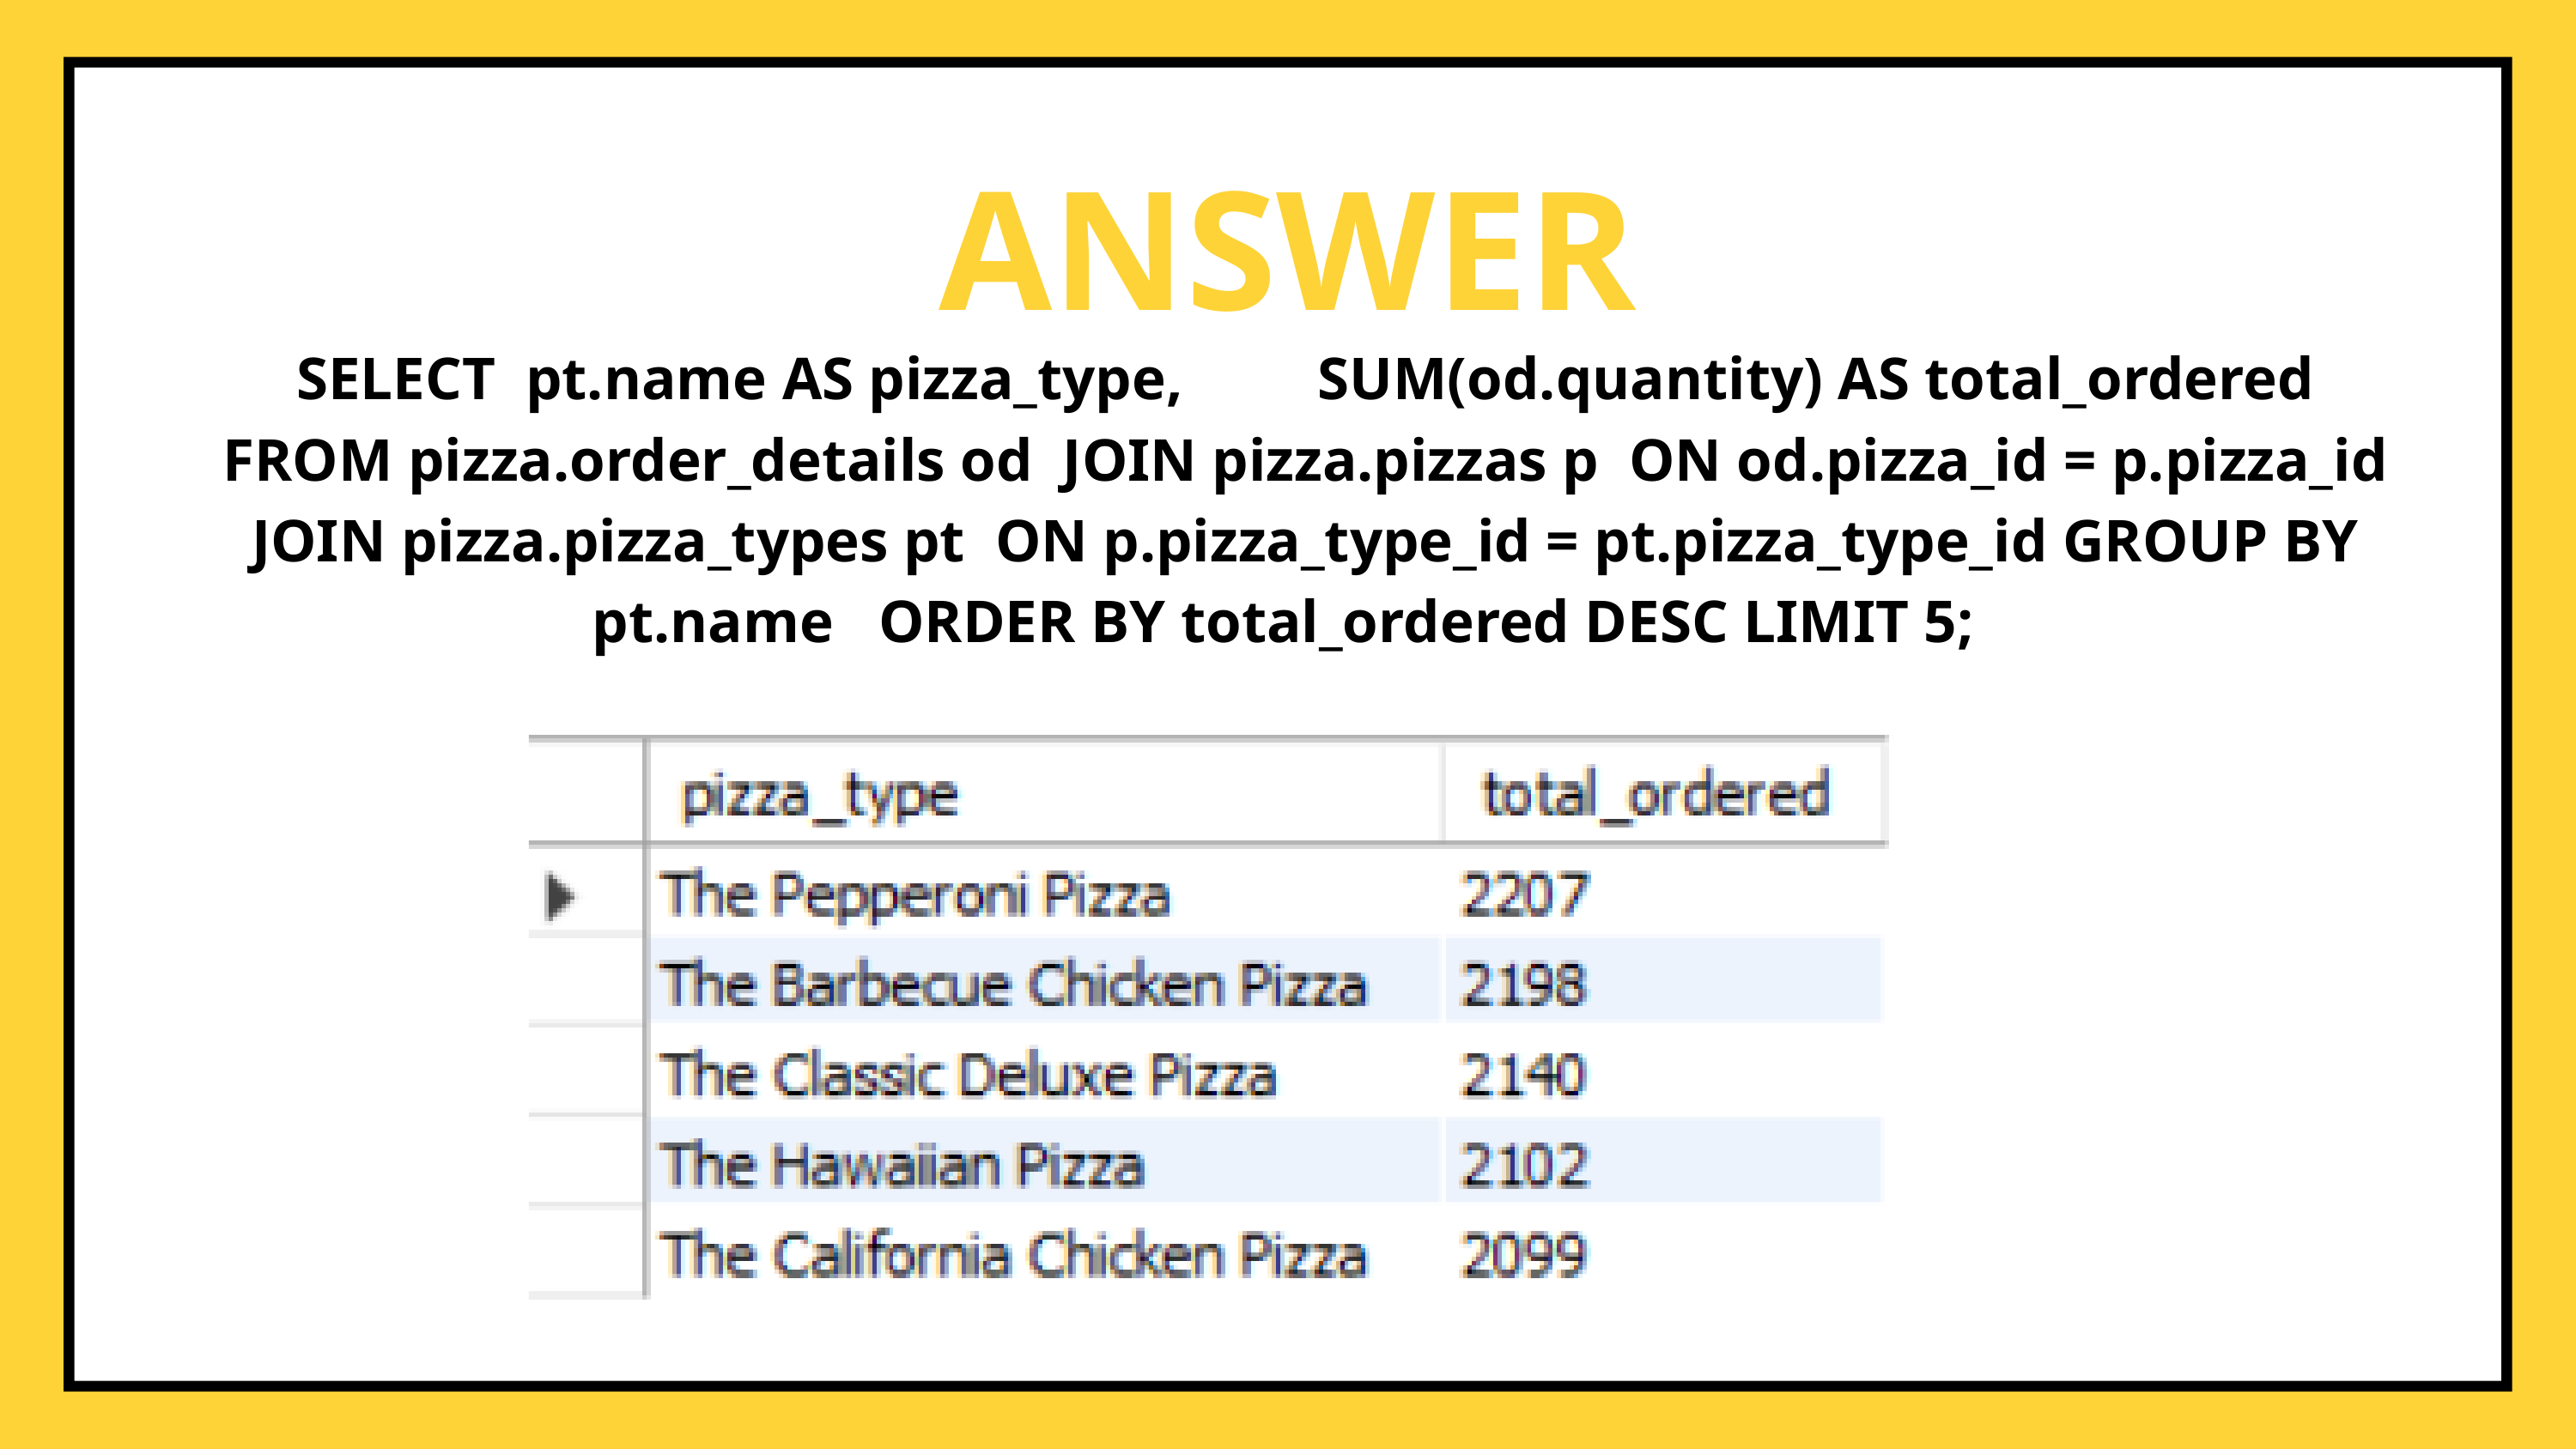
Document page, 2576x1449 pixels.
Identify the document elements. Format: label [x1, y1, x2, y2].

text_box [63, 56, 2512, 1392]
